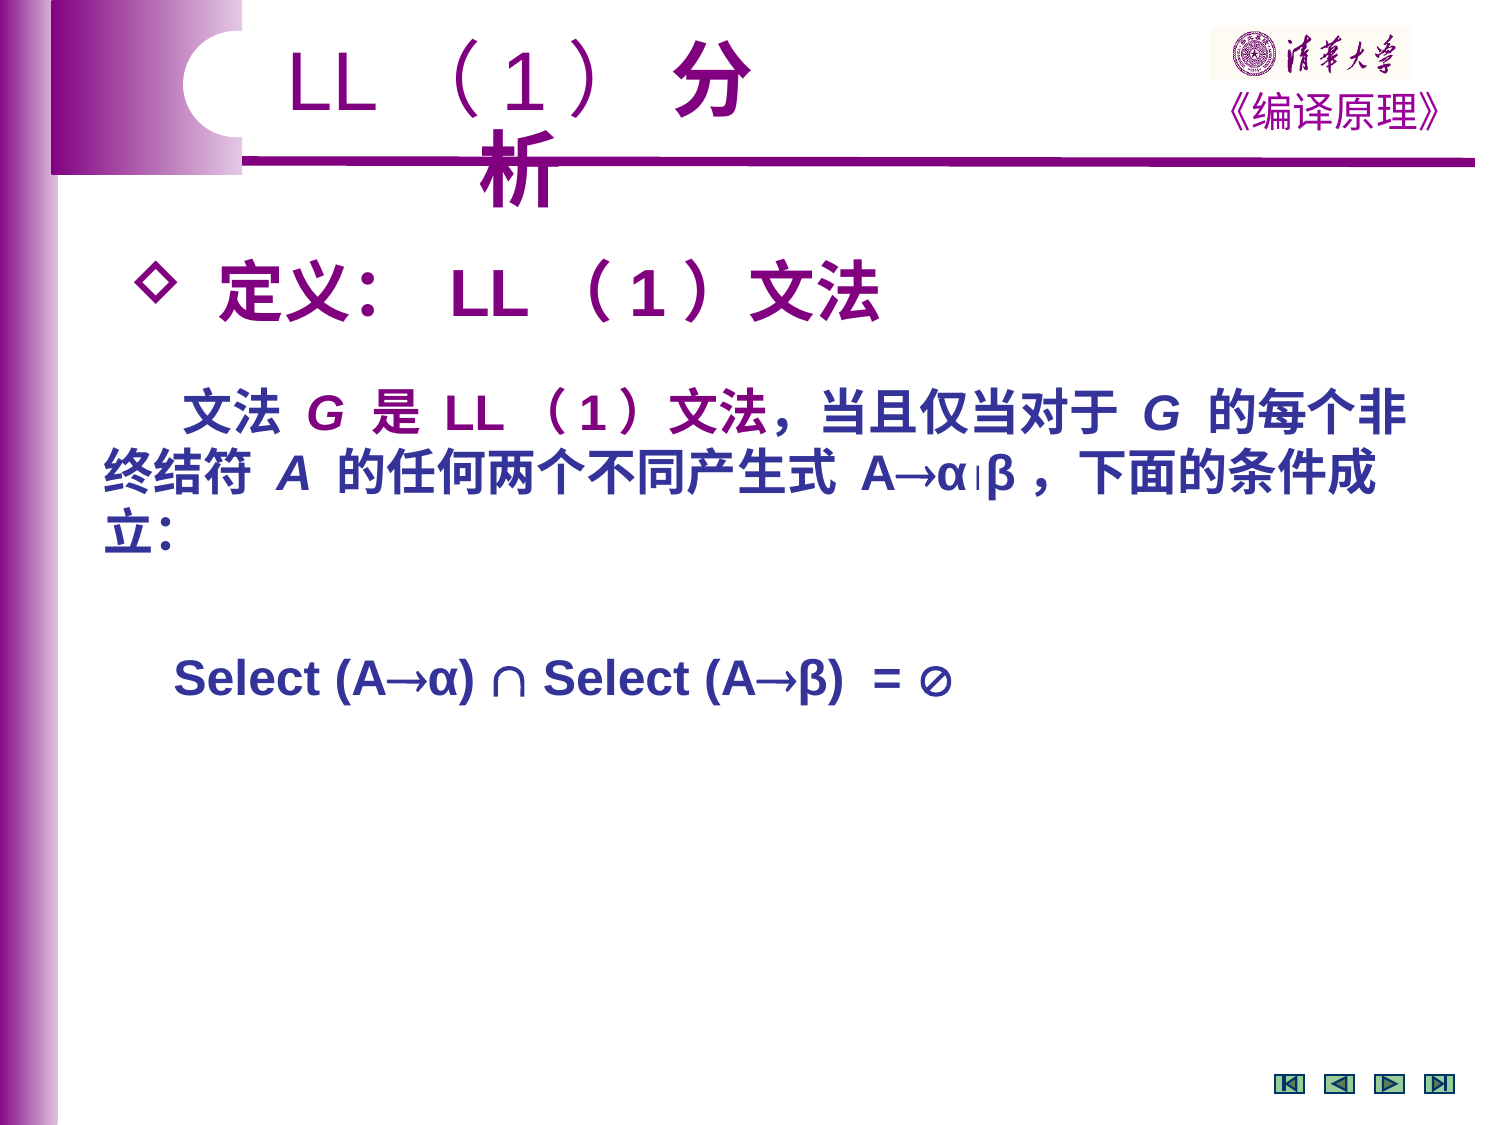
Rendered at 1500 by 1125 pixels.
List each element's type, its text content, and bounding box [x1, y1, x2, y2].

text_box 定义： LL（1）文法 [111, 242, 927, 338]
text_box [1324, 1074, 1355, 1093]
picture [1210, 26, 1412, 79]
text_box [1374, 1074, 1405, 1093]
text_box LL（1） 分析 [254, 30, 786, 226]
text_box [1424, 1074, 1455, 1093]
text_box 文法 G 是 LL（1）文法，当且仅当对于 G 的每个非终结符 A 的任何两个不同产生式 Aαβ，下面的条件成立： Select (Aα)  Select (Aβ) =  [88, 373, 1471, 714]
text_box [1274, 1074, 1305, 1093]
